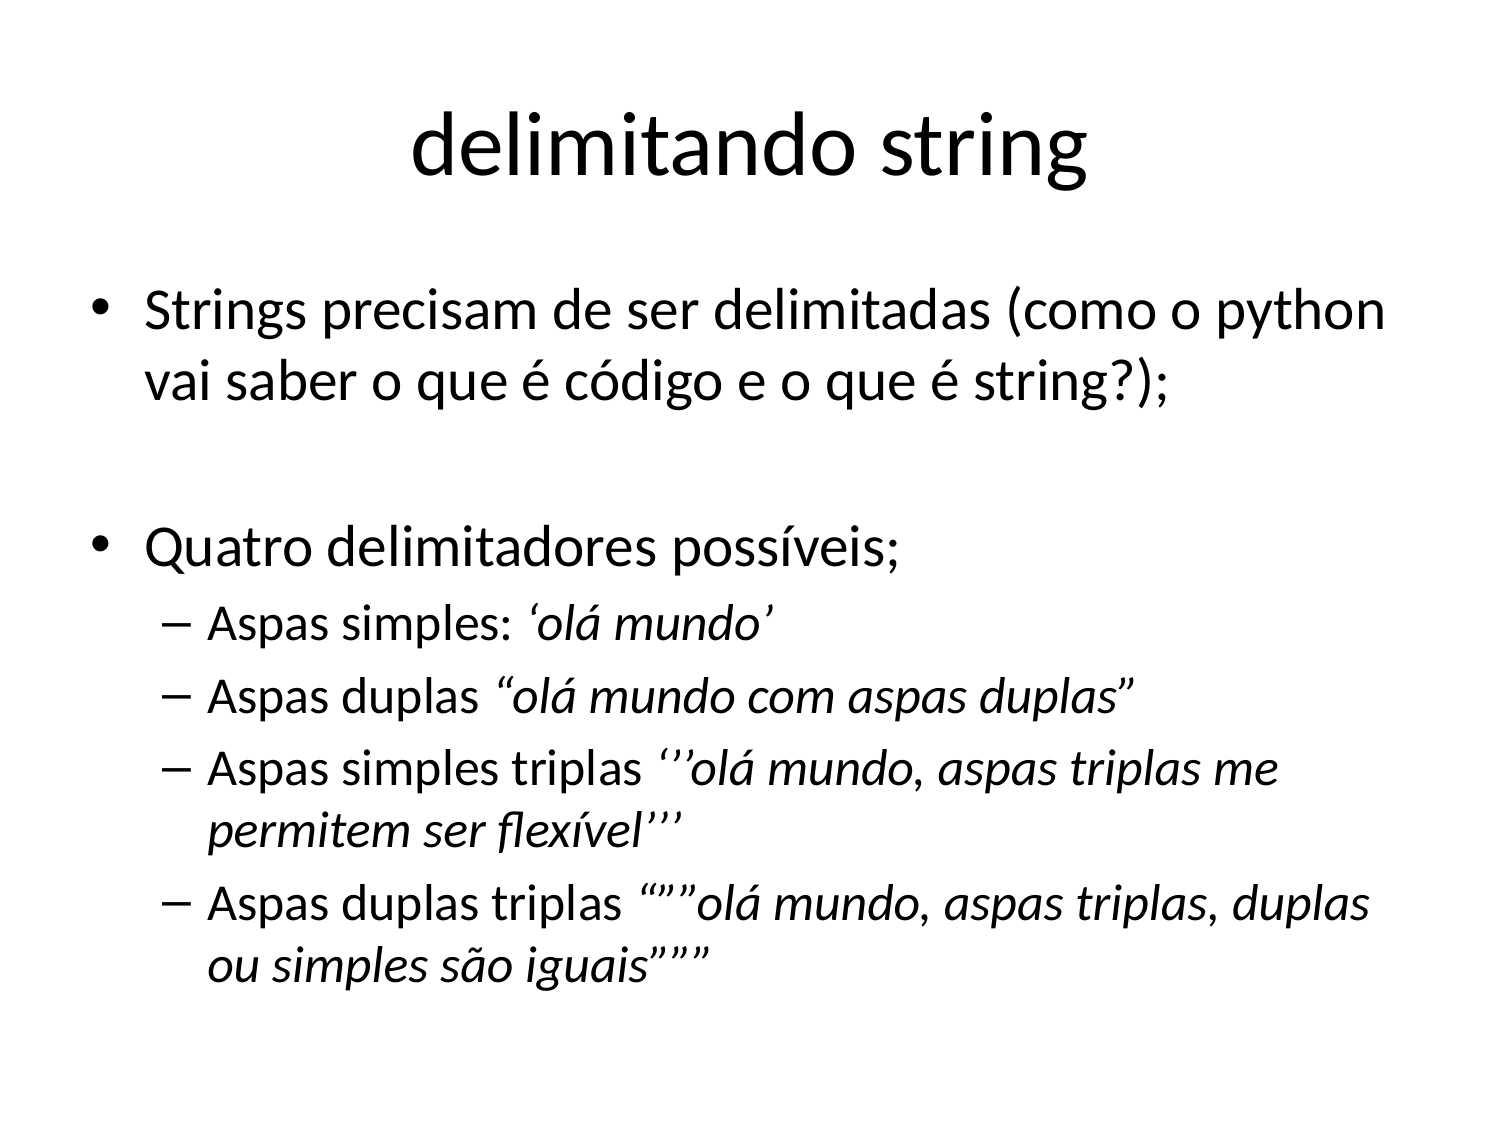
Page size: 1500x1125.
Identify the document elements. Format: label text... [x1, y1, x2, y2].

list Strings precisam de ser delimitadas (como o python vai saber o que é código e o que é string?); Quatro delimitadores possíveis; Aspas simples: ‘olá mundo’ Aspas duplas “olá mundo com aspas duplas” Aspas simples triplas ‘’’olá mundo, aspas triplas me permitem ser flexível’’’ Aspas duplas triplas “””olá mundo, aspas triplas, duplas ou simples são iguais””” [75, 262, 1425, 1005]
title delimitando string [75, 45, 1425, 233]
